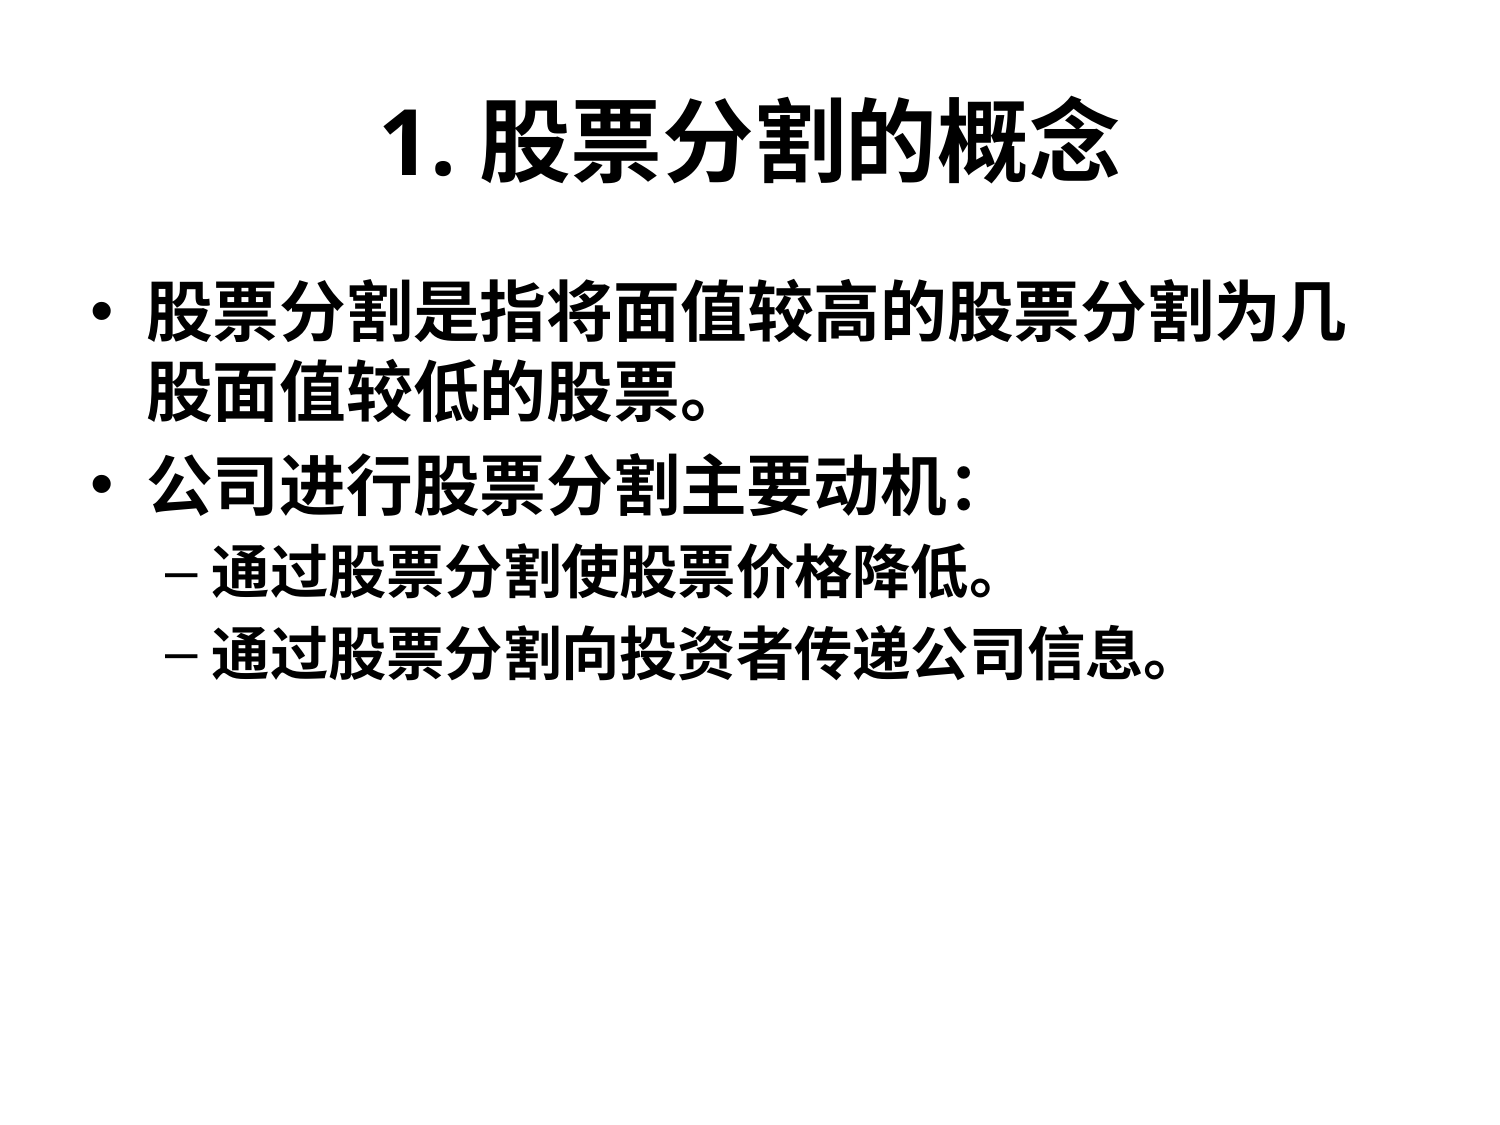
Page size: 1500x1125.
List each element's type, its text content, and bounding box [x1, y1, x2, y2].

title 1.股票分割的概念 [75, 45, 1425, 233]
list 股票分割是指将面值较高的股票分割为几股面值较低的股票。 公司进行股票分割主要动机： 通过股票分割使股票价格降低。 通过股票分割向投资者传递公司信息。 [75, 262, 1425, 1005]
